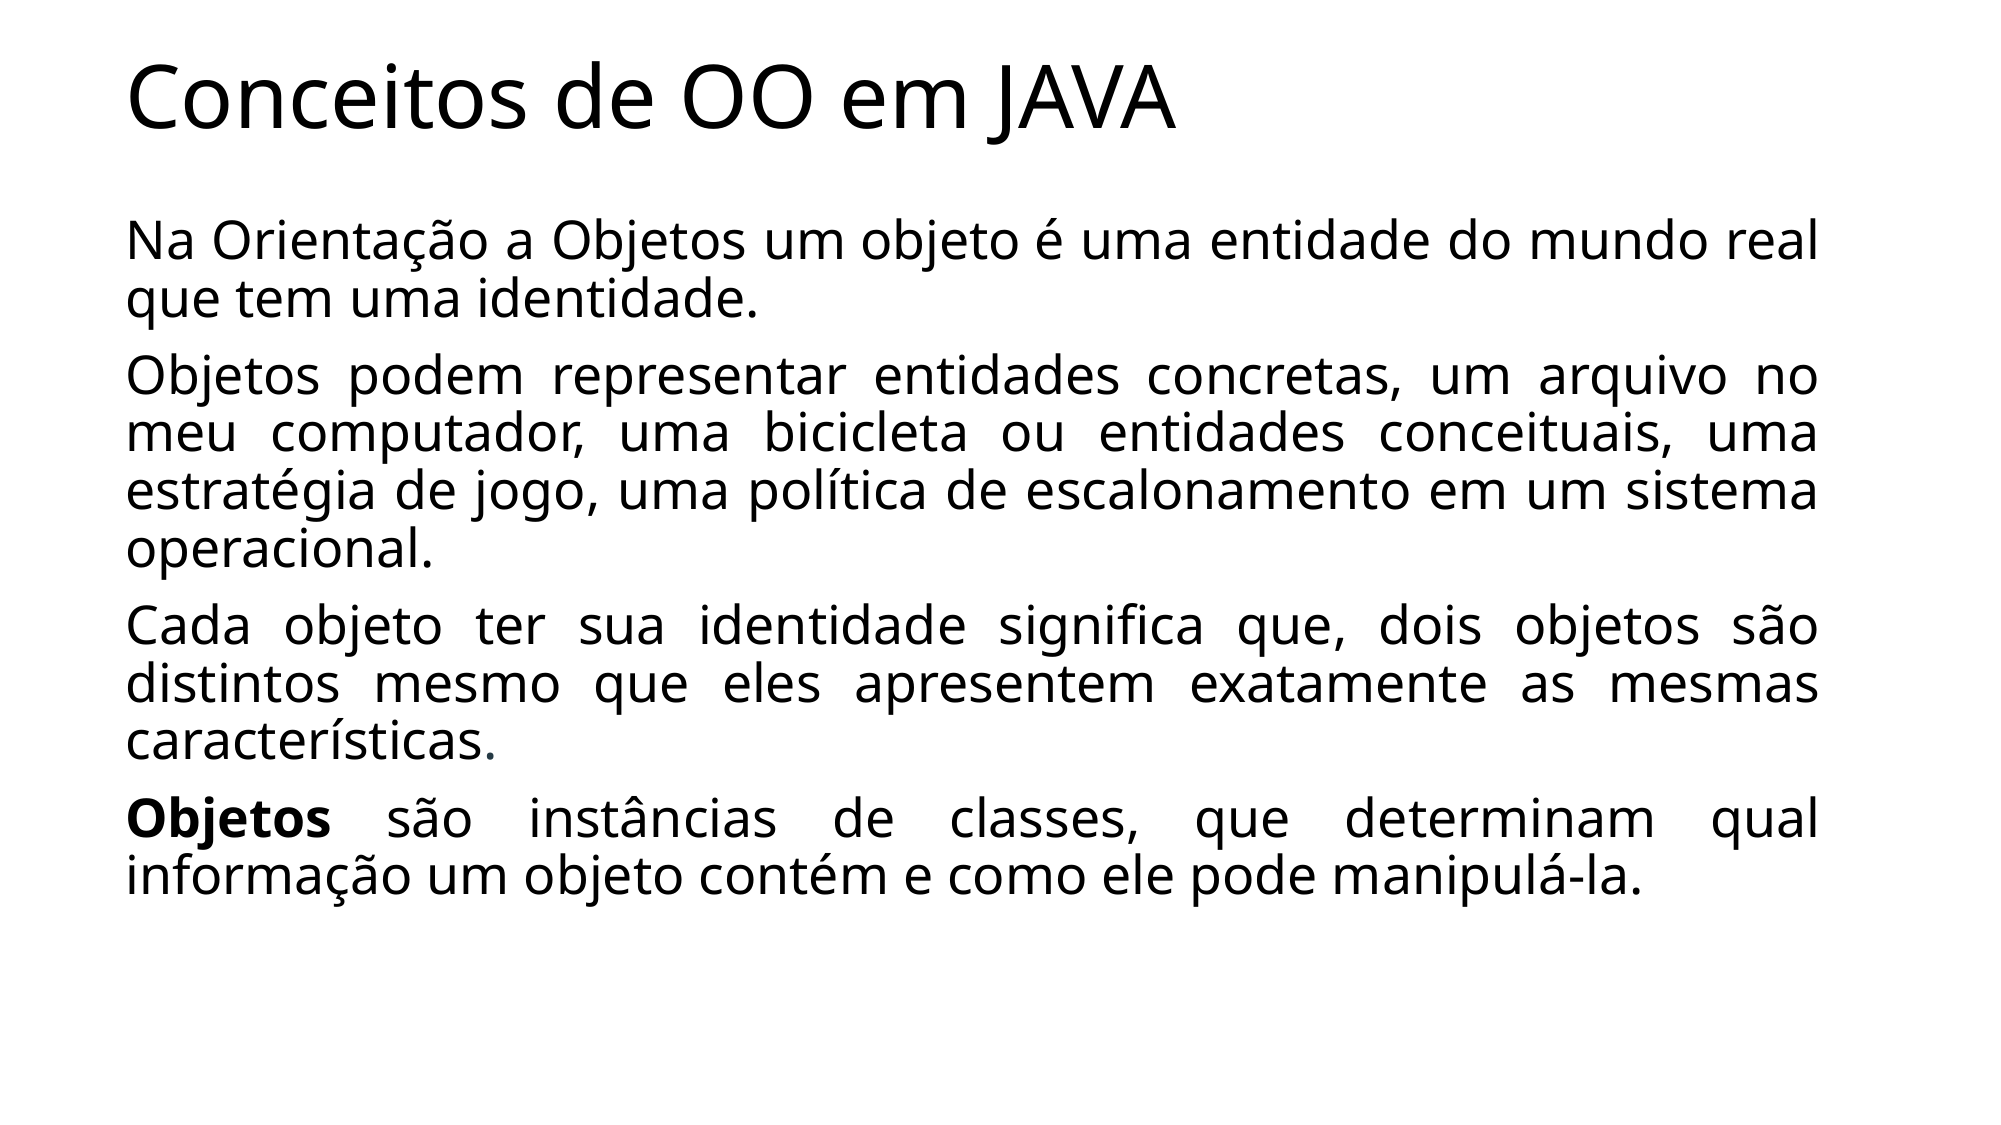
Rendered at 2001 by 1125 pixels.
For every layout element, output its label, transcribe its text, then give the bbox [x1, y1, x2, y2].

title Conceitos de OO em JAVA [110, 44, 1836, 156]
list Na Orientação a Objetos um objeto é uma entidade do mundo real que tem uma identidade. Objetos podem representar entidades concretas, um arquivo no meu computador, uma bicicleta ou entidades conceituais, uma estratégia de jogo, uma política de escalonamento em um sistema operacional. Cada objeto ter sua identidade significa que, dois objetos são distintos mesmo que eles apresentem exatamente as mesmas características. Objetos são instâncias de classes, que determinam qual informação um objeto contém e como ele pode manipulá-la. [110, 205, 1836, 920]
